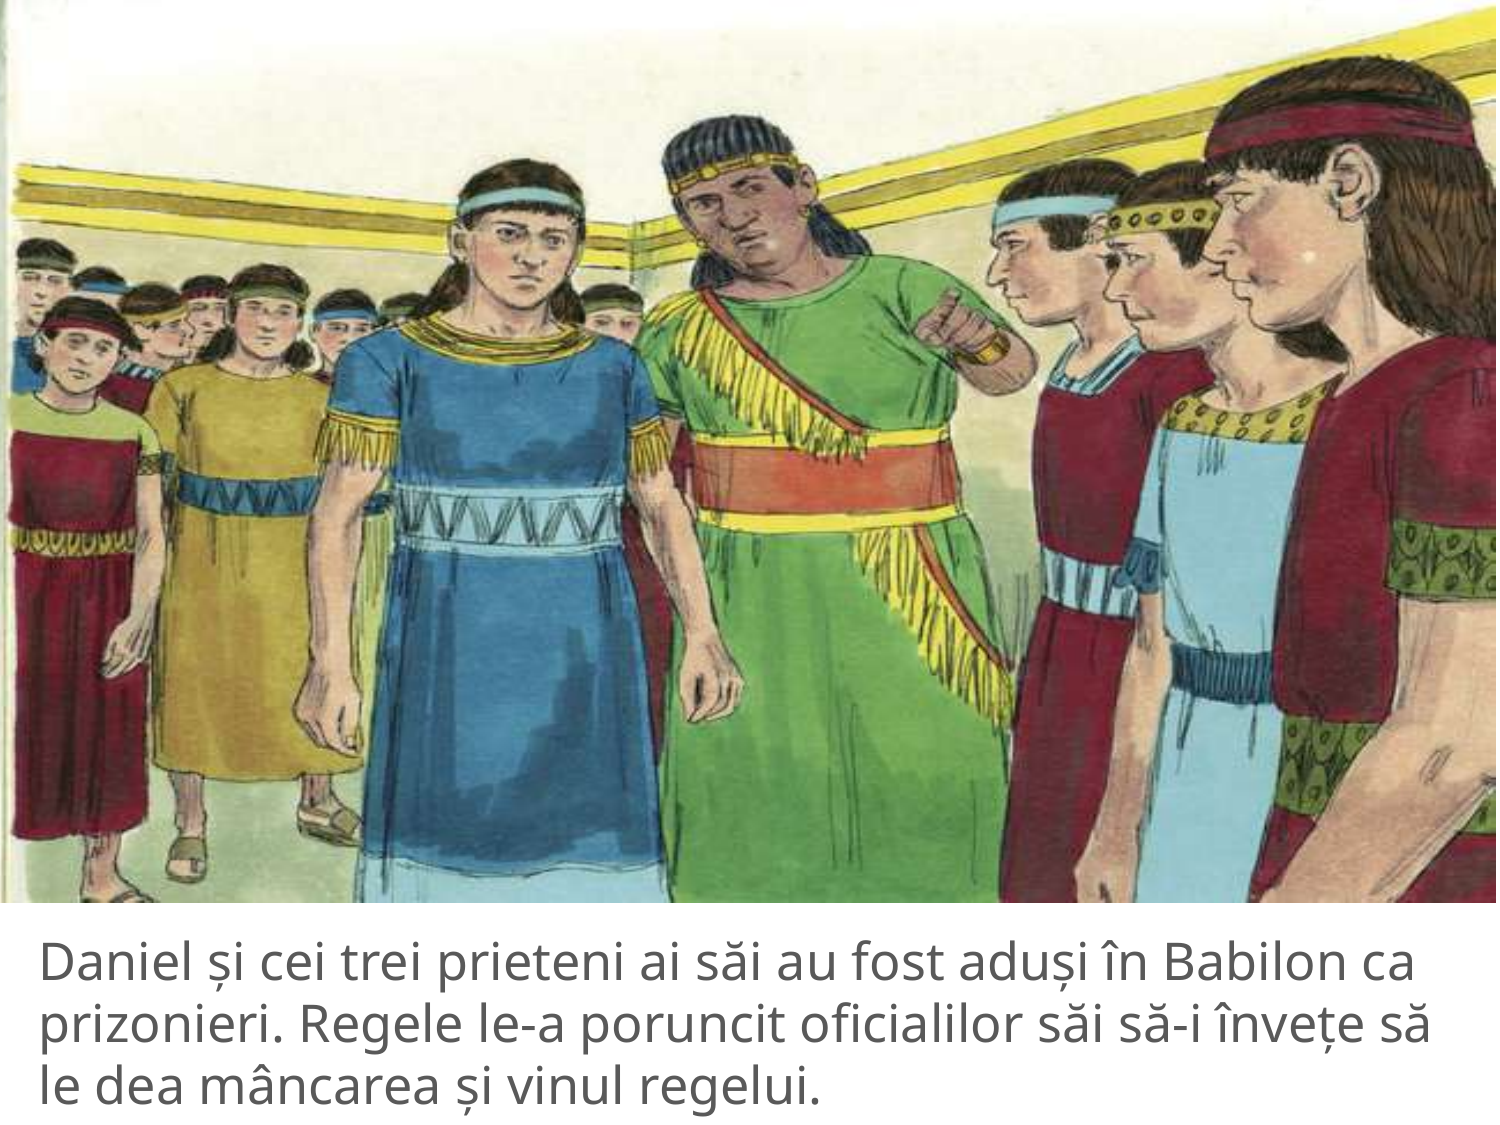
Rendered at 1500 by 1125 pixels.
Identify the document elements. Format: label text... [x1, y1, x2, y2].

picture [0, 0, 1496, 904]
text_box Daniel și cei trei prieteni ai săi au fost aduși în Babilon ca prizonieri. Regele le-a poruncit oficialilor săi să-i învețe să le dea mâncarea și vinul regelui. [23, 920, 1495, 1123]
